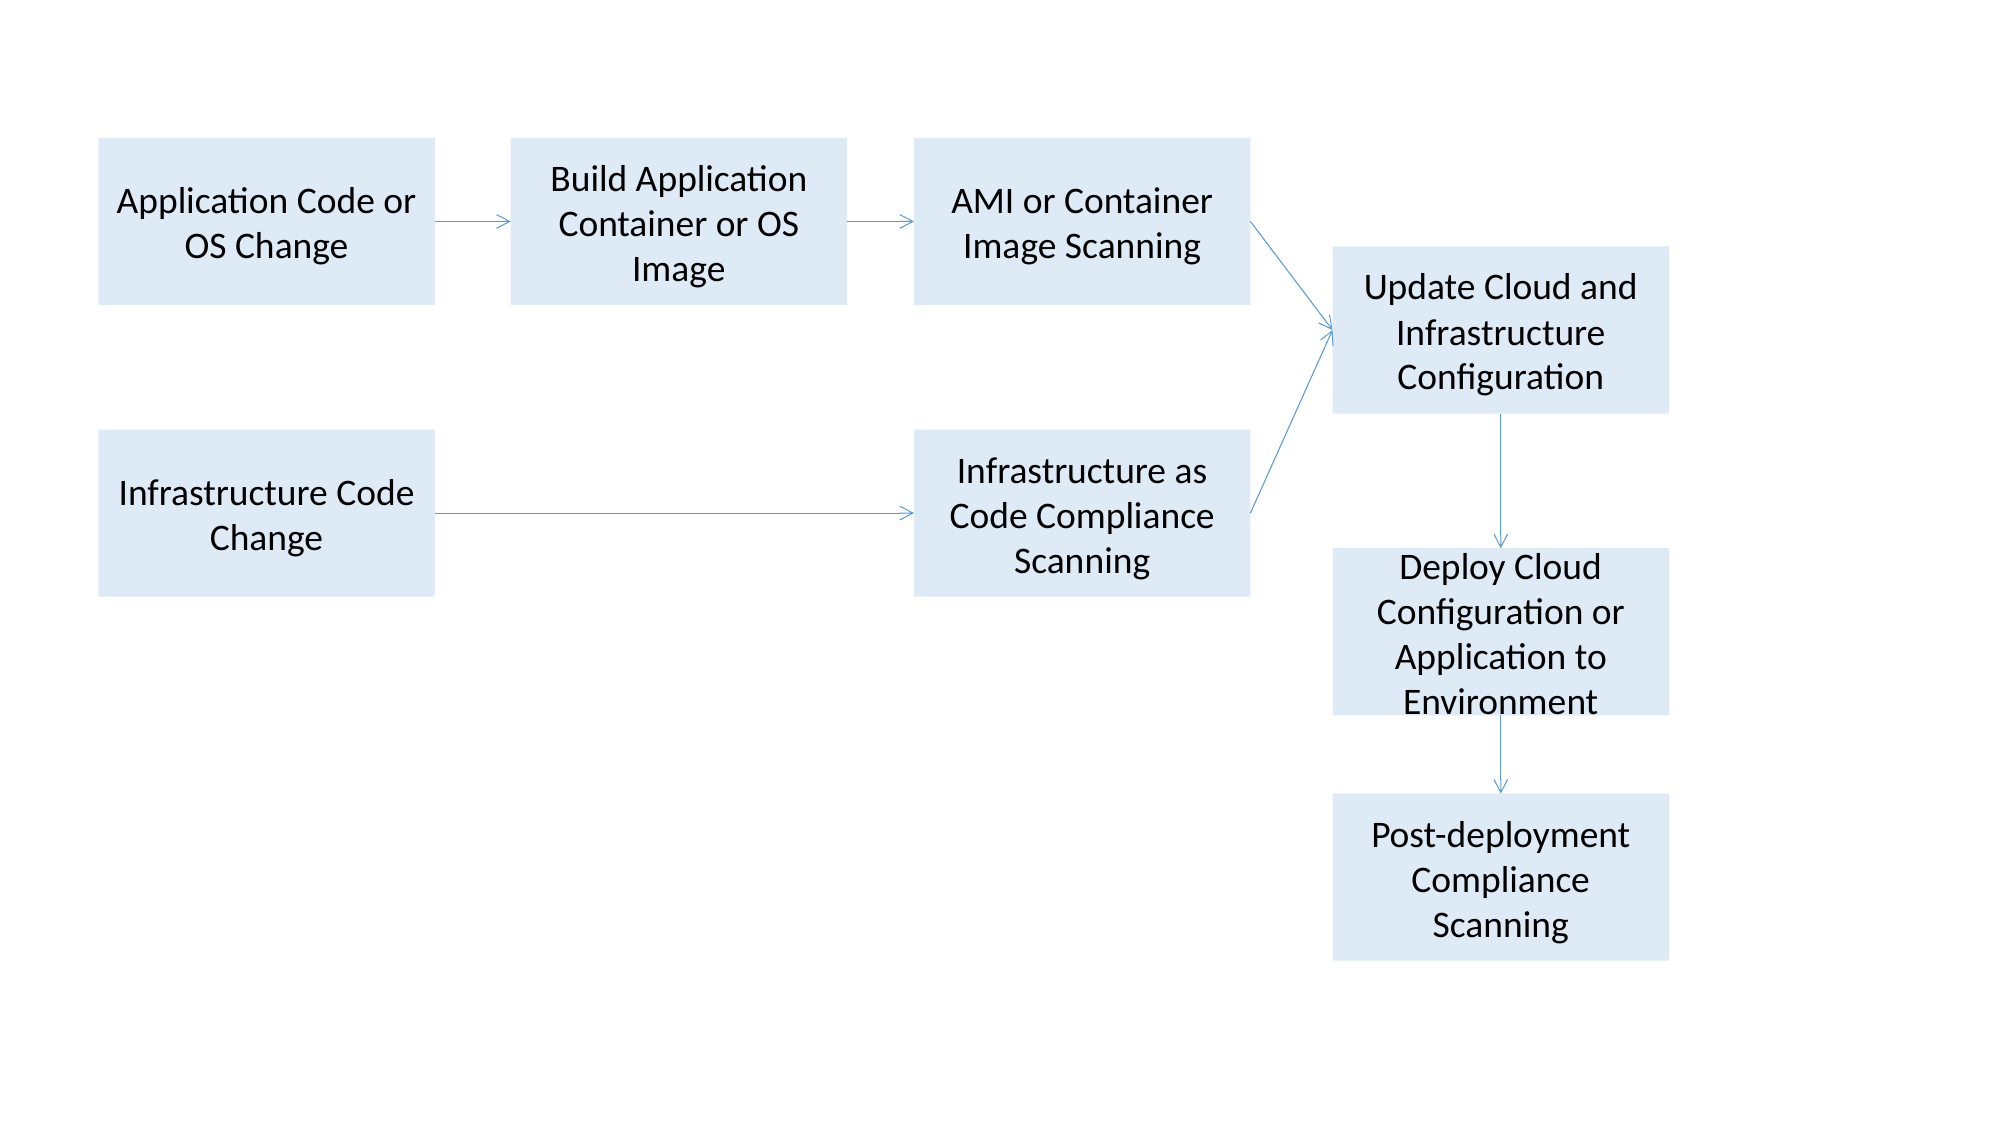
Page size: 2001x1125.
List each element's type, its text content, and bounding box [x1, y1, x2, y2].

text_box Infrastructure as Code Compliance Scanning [913, 428, 1251, 598]
text_box Update Cloud and Infrastructure Configuration [1333, 245, 1670, 415]
text_box Build Application Container or OS Image [510, 137, 848, 306]
text_box Application Code or OS Change [97, 137, 436, 306]
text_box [1250, 330, 1333, 514]
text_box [1250, 221, 1333, 330]
text_box Post-deployment Compliance Scanning [1331, 792, 1670, 962]
text_box Infrastructure Code Change [97, 428, 436, 598]
text_box AMI or Container Image Scanning [913, 137, 1251, 306]
text_box Deploy Cloud Configuration or Application to Environment [1331, 547, 1670, 716]
